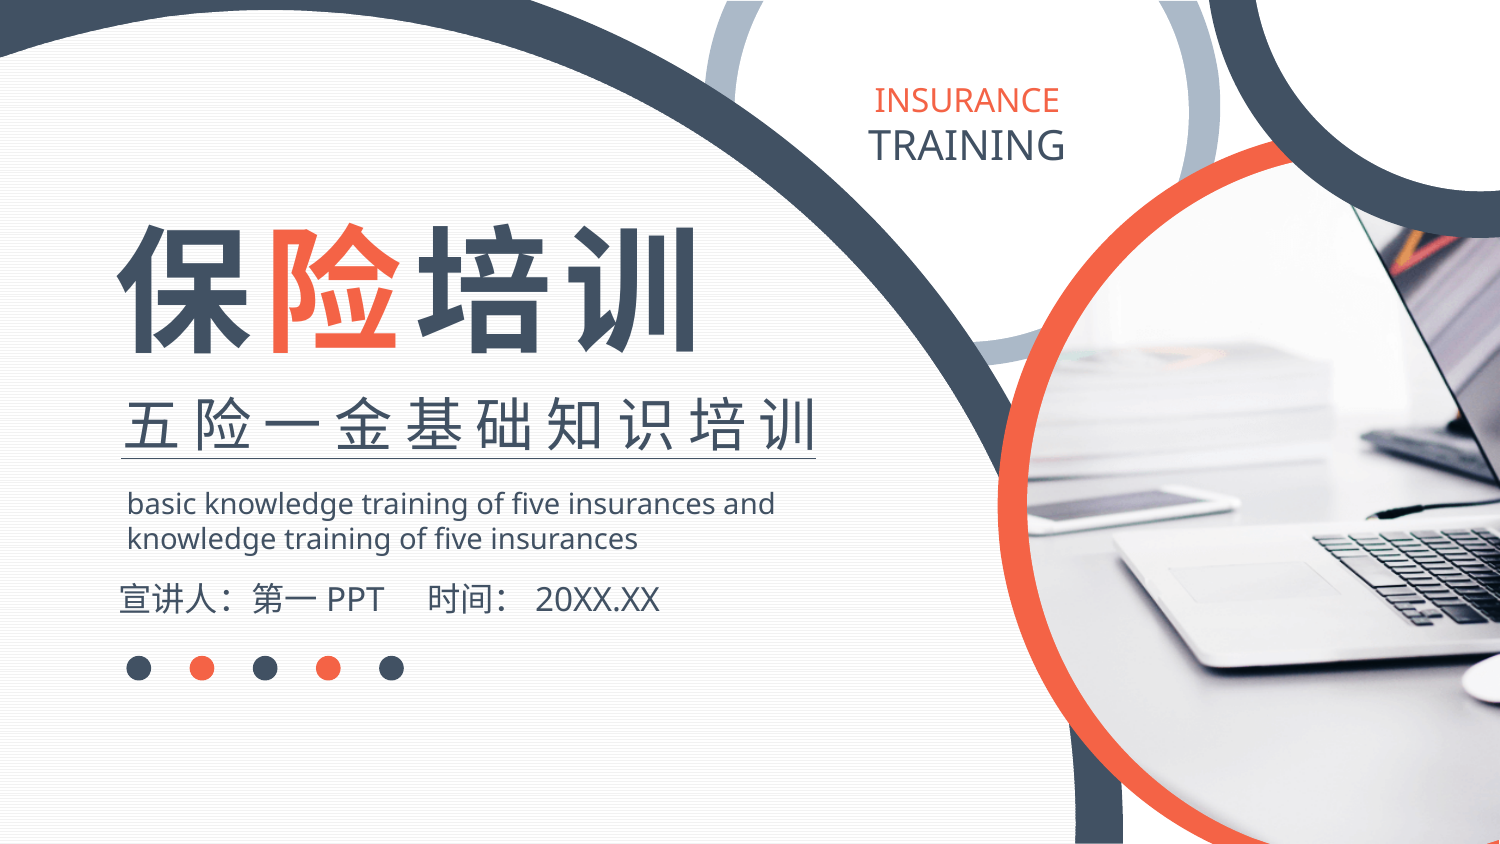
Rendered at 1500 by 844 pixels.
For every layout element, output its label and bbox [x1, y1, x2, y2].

text_box [974, 120, 1500, 844]
text_box [0, 0, 1124, 844]
text_box [1209, 0, 1500, 248]
text_box [1124, 0, 1209, 120]
text_box [107, 380, 867, 467]
text_box [126, 655, 404, 681]
